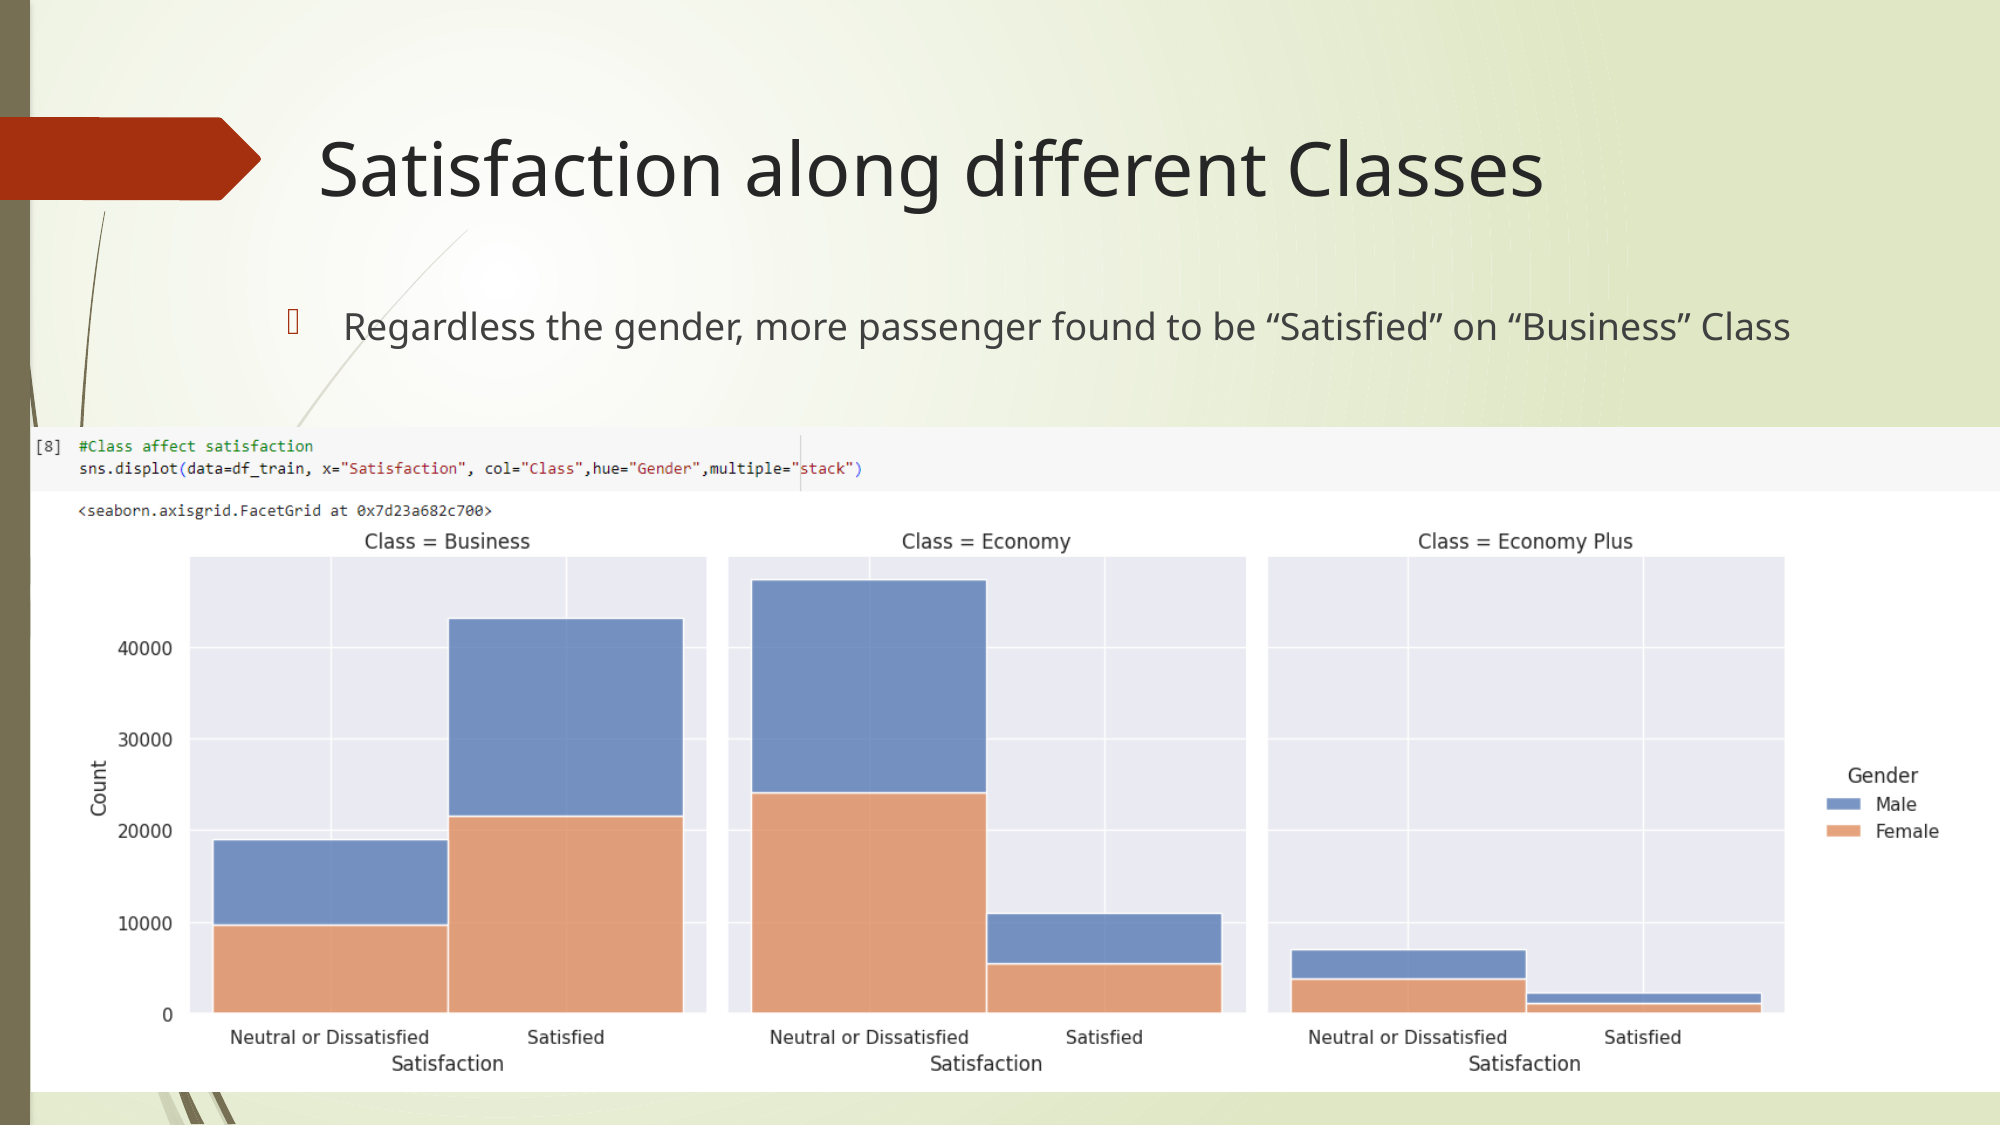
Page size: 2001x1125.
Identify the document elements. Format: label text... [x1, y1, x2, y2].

list Regardless the gender, more passenger found to be “Satisfied” on “Business” Class [271, 295, 1888, 426]
title Satisfaction along different Classes [303, 113, 1765, 295]
picture [31, 426, 2000, 1093]
